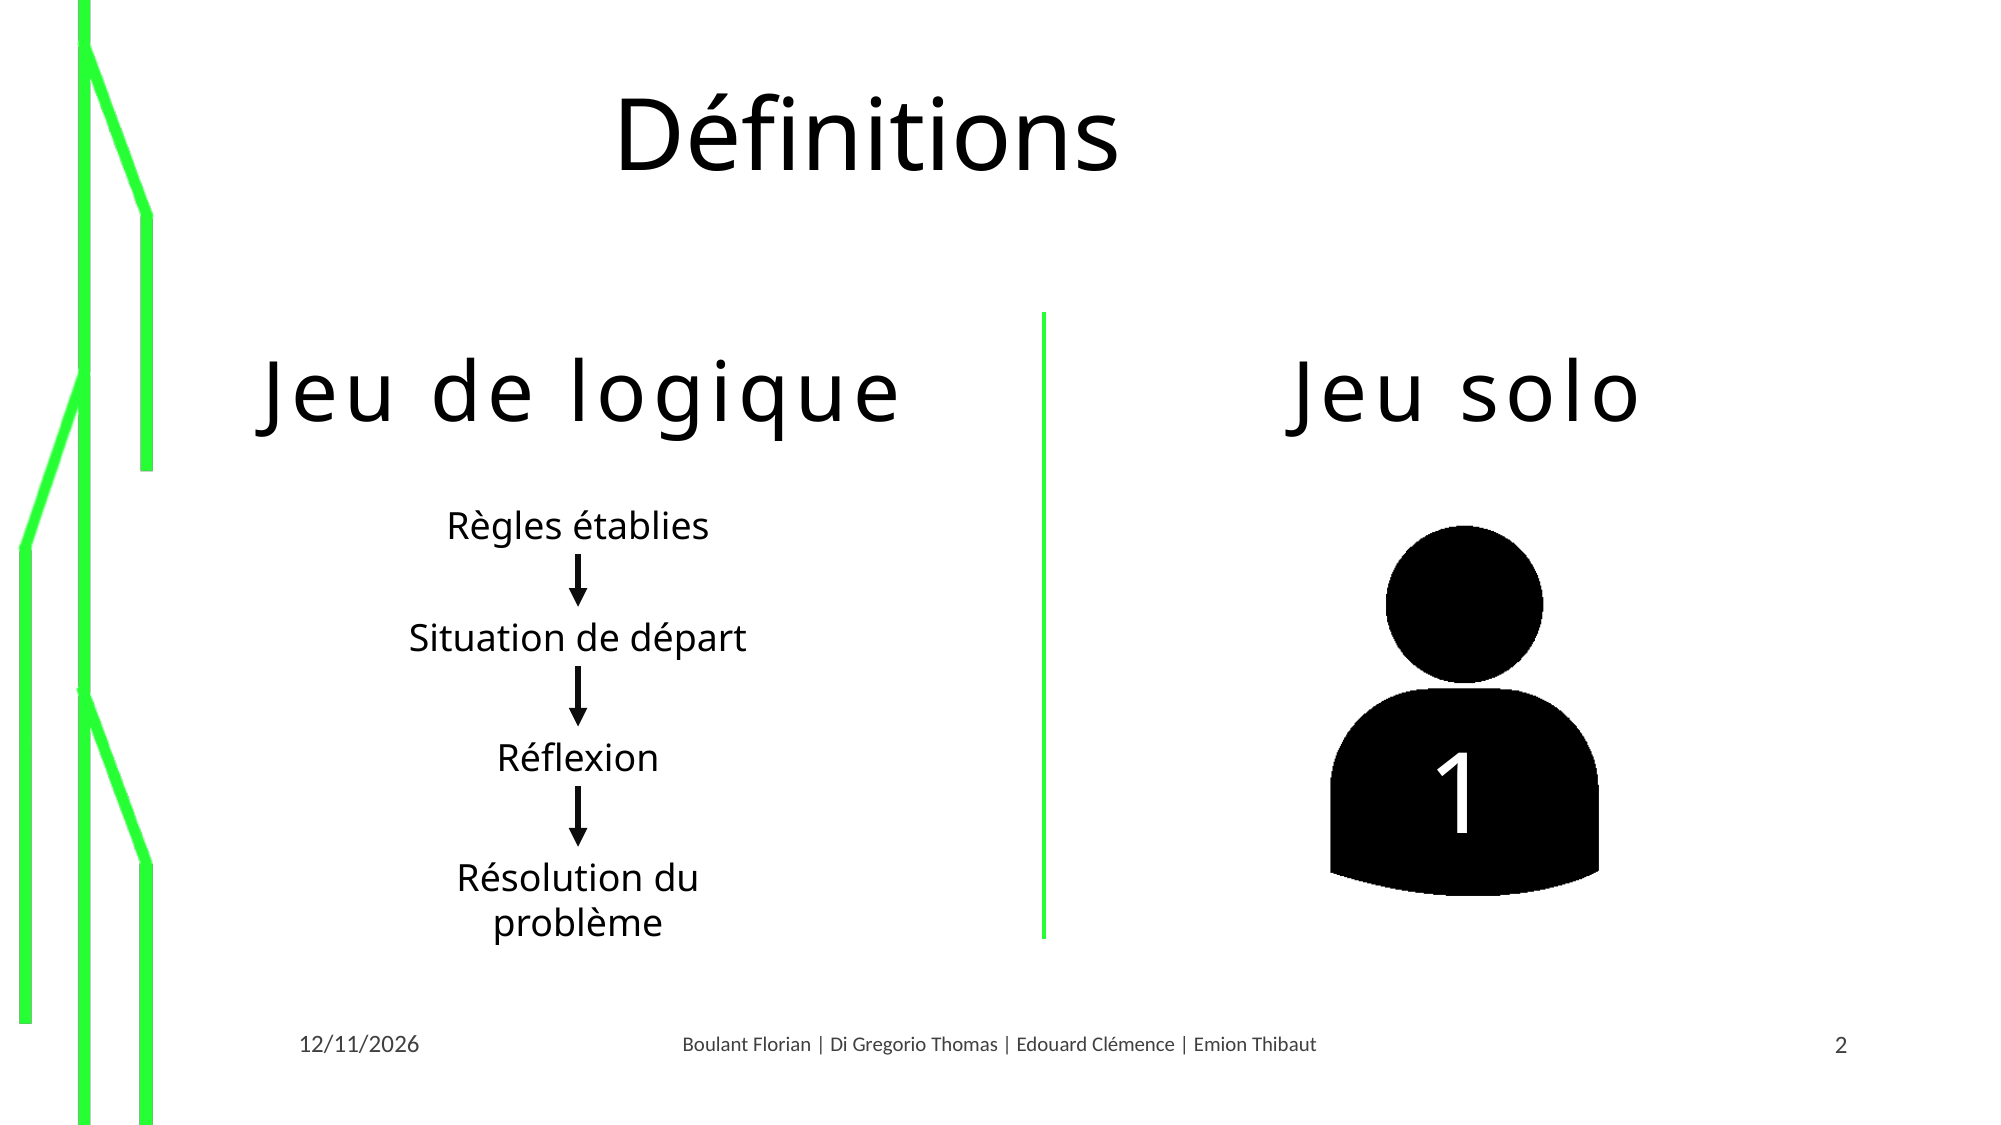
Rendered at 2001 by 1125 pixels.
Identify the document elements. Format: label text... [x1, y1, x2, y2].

text_box Situation de départ [315, 606, 841, 667]
picture [0, 0, 206, 1125]
text_box Jeu solo [1070, 330, 1863, 445]
footer Boulant Florian | Di Gregorio Thomas | Edouard Clémence | Emion Thibaut [662, 1012, 1338, 1073]
picture [1192, 402, 1729, 939]
text_box Définitions [597, 63, 1491, 198]
slide_number 2 [1412, 1013, 1863, 1073]
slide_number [283, 1012, 611, 1073]
text_box Jeu de logique [192, 330, 999, 445]
text_box Résolution du problème [374, 846, 782, 952]
text_box Règles établies [382, 494, 774, 554]
text_box Réflexion [283, 726, 873, 787]
